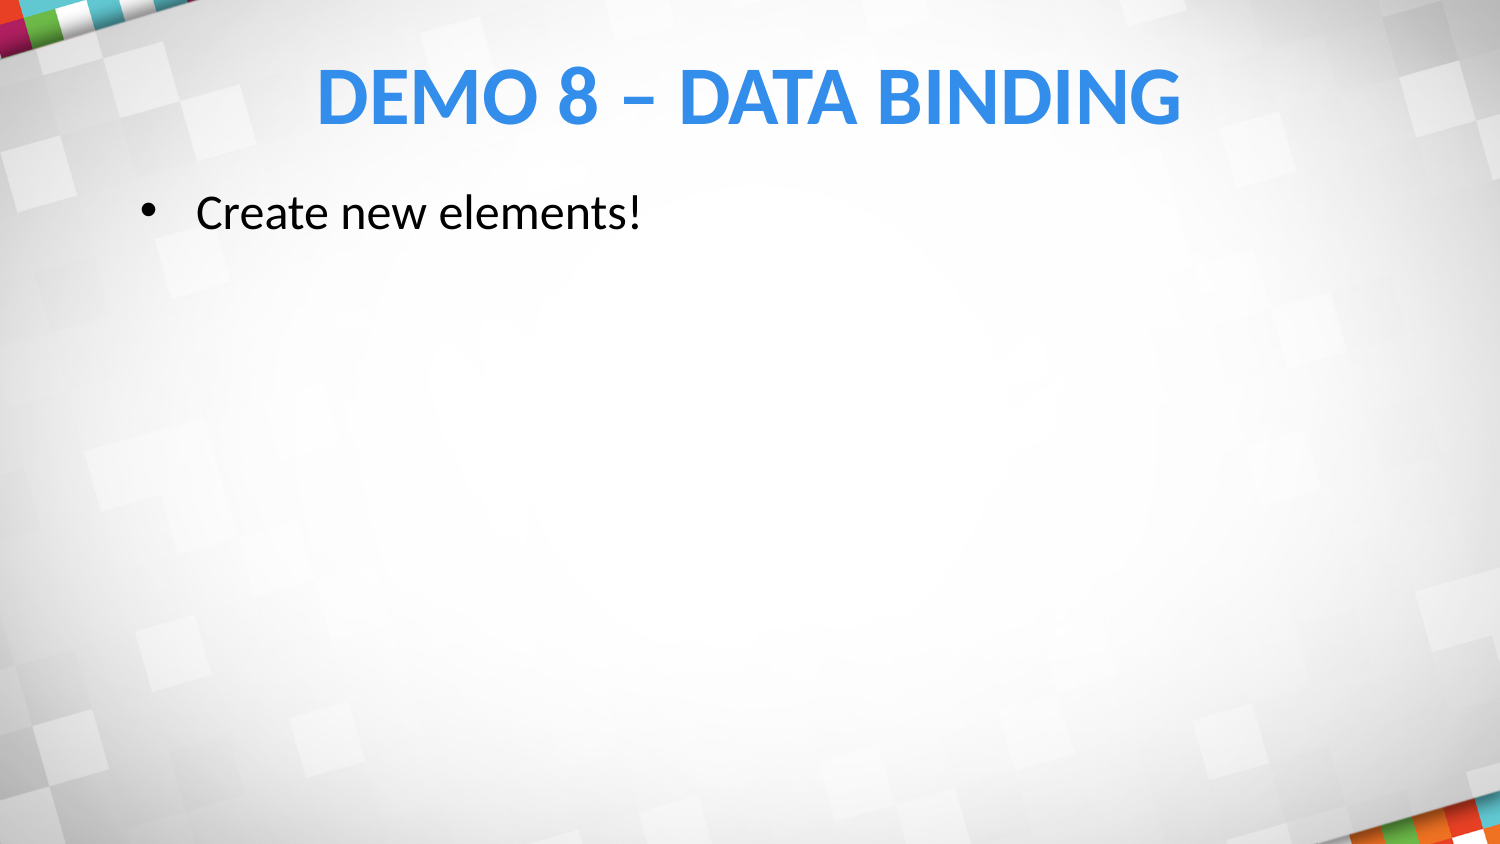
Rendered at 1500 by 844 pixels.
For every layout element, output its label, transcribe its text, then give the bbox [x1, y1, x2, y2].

list Create new elements! [125, 175, 1375, 810]
title Demo 8 – Data binding [75, 33, 1425, 175]
picture [0, 0, 1500, 844]
